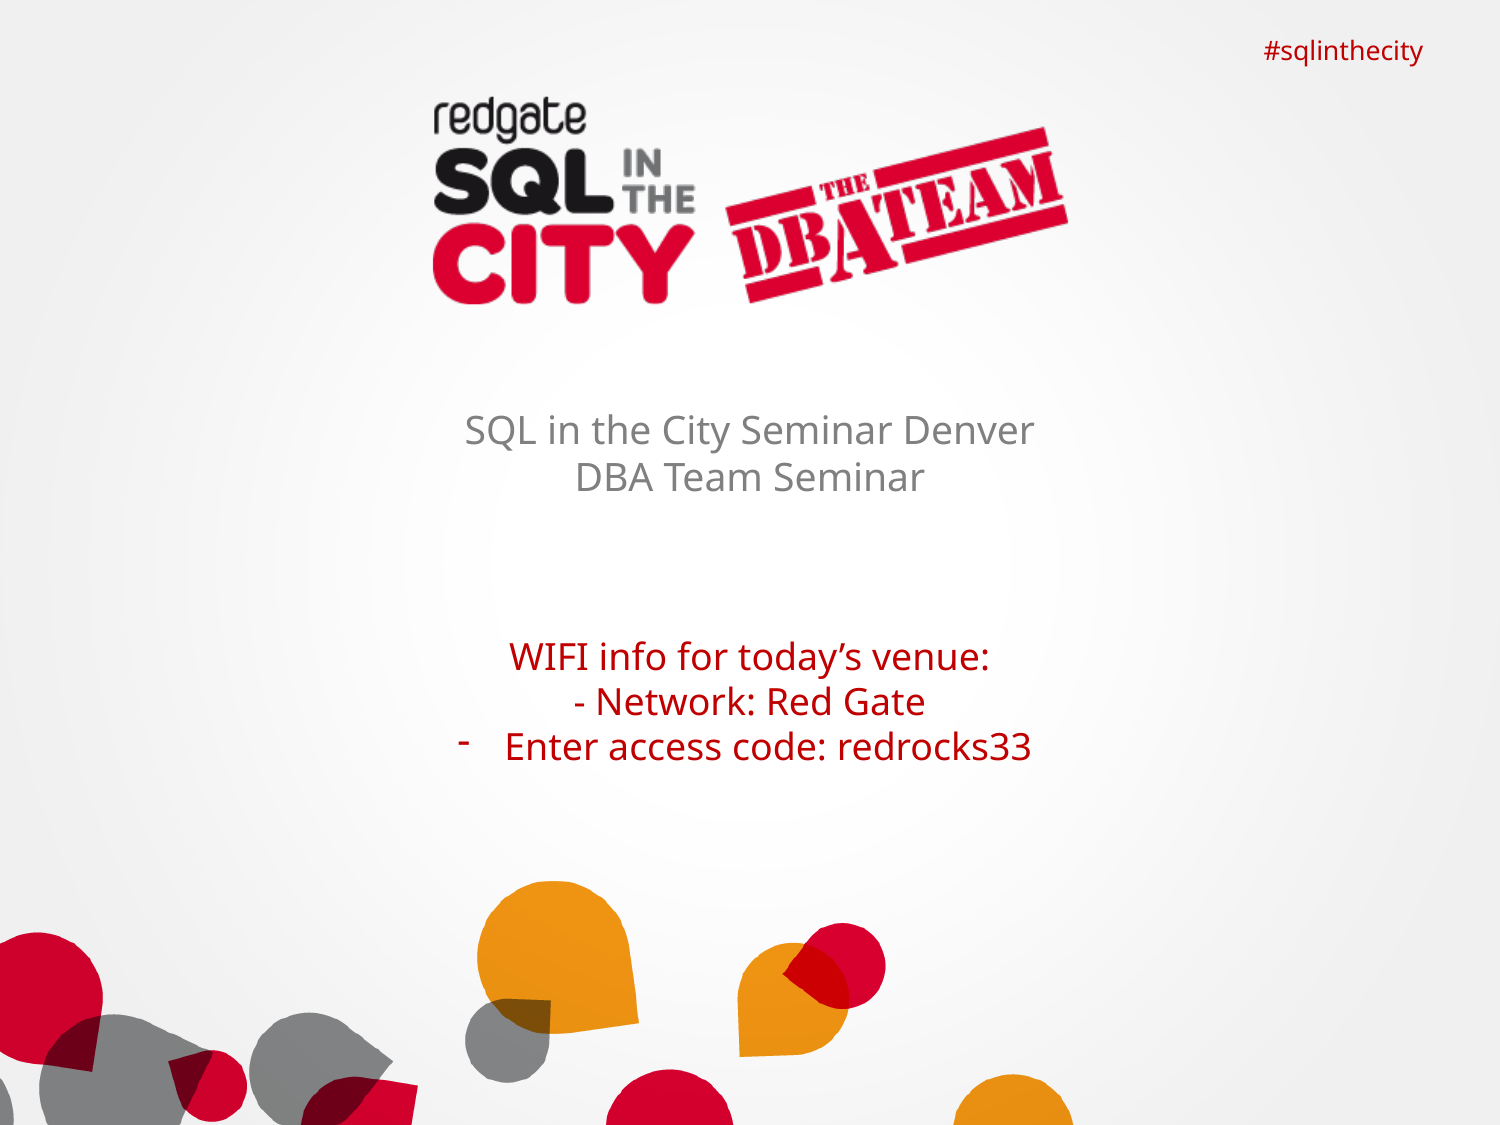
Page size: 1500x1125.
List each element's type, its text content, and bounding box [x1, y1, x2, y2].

text_box #sqlinthecity [1248, 25, 1472, 94]
title SQL in the City Seminar Denver DBA Team Seminar [112, 397, 1388, 508]
text_box WIFI info for today’s venue: - Network: Red Gate Enter access code: redrocks33 [116, 625, 1383, 776]
picture [0, 0, 1500, 1125]
